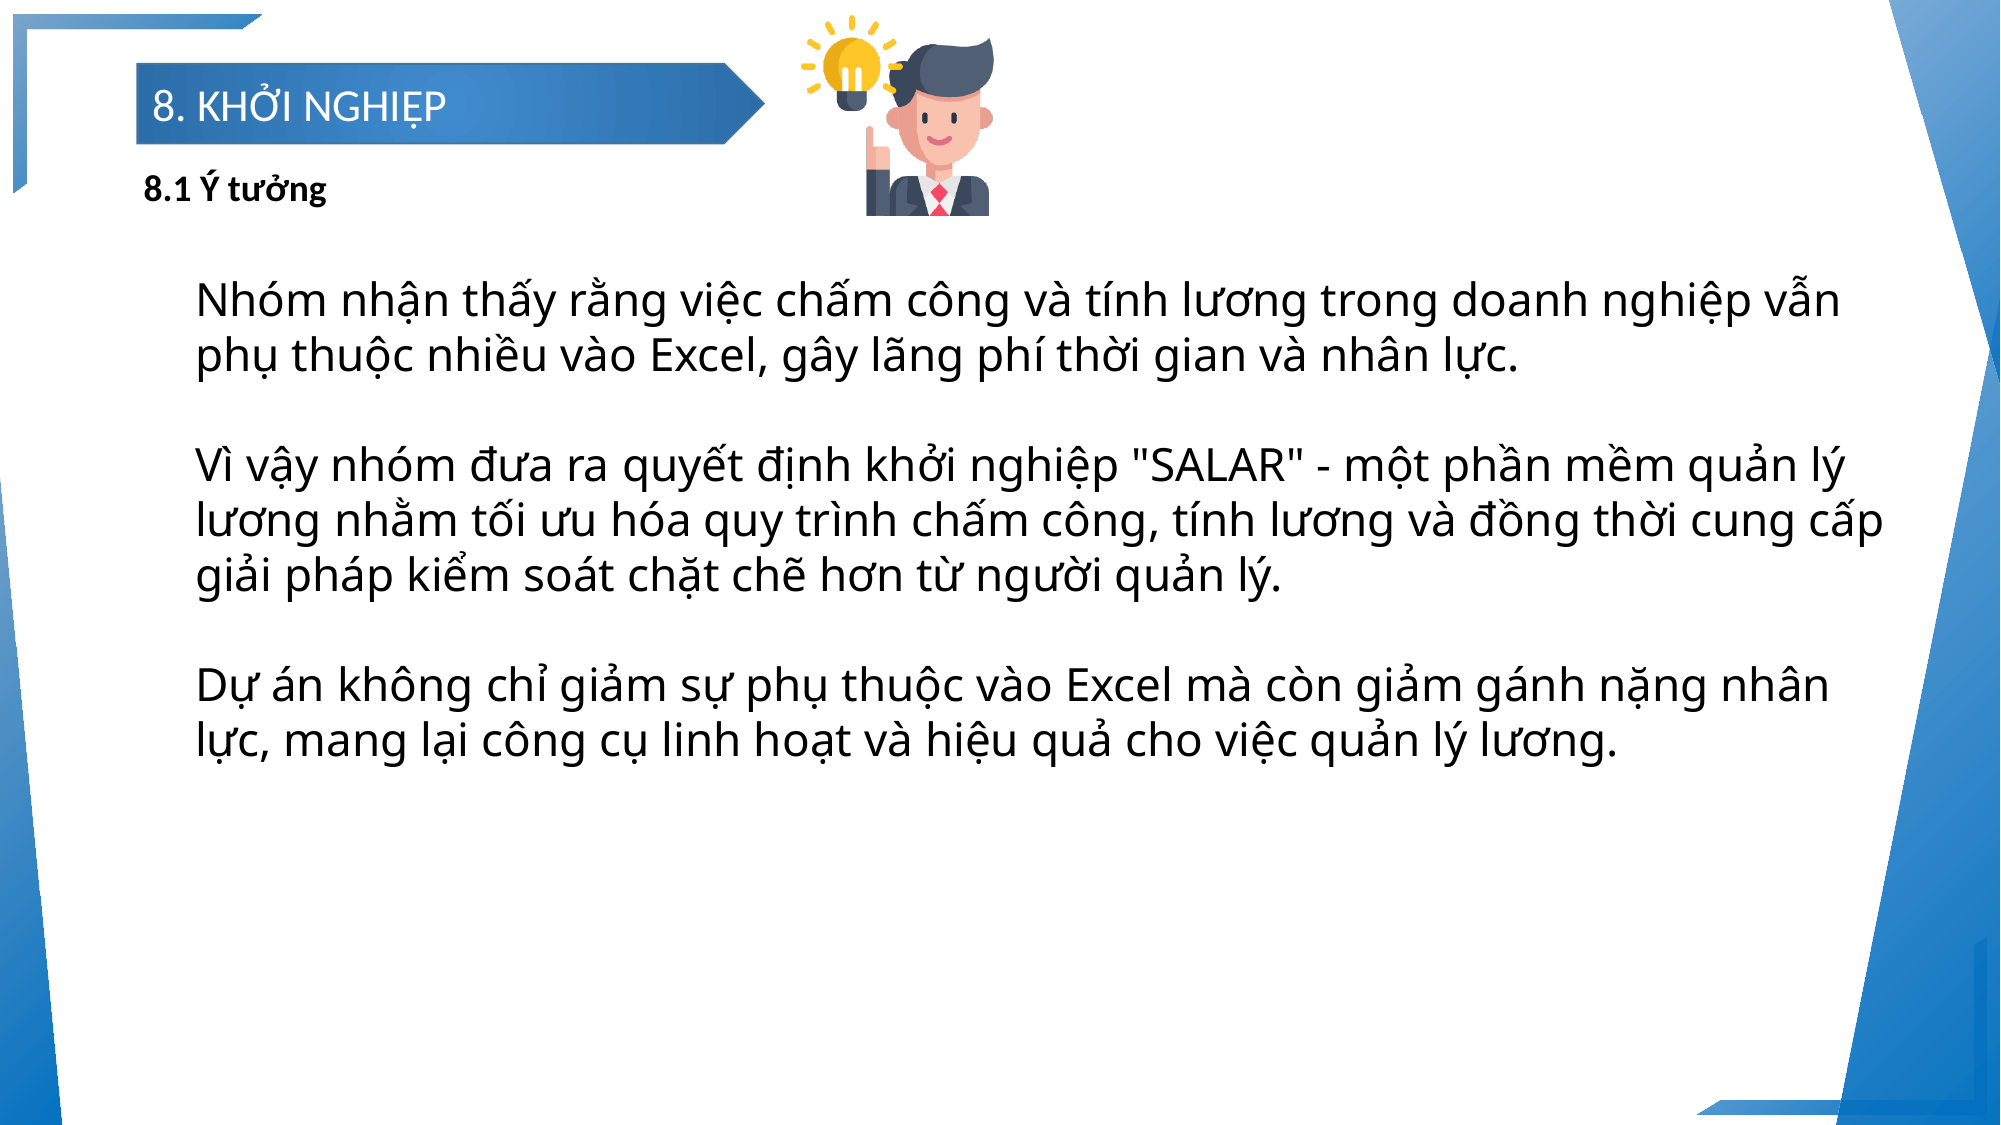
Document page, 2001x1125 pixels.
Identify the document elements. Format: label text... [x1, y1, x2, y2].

picture [797, 15, 997, 216]
text_box 8.1 Ý tưởng [262, 156, 342, 216]
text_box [0, 14, 262, 1125]
text_box 8. KHỞI NGHIỆP [262, 62, 766, 145]
text_box Nhóm nhận thấy rằng việc chấm công và tính lương trong doanh nghiệp vẫn phụ thuộc nhiều vào Excel, gây lãng phí thời gian và nhân lực. Vì vậy nhóm đưa ra quyết định khởi nghiệp "SALAR" - một phần mềm quản lý lương nhằm tối ưu hóa quy trình chấm công, tính lương và đồng thời cung cấp giải pháp kiểm soát chặt chẽ hơn từ người quản lý. Dự án không chỉ giảm sự phụ thuộc vào Excel mà còn giảm gánh nặng nhân lực, mang lại công cụ linh hoạt và hiệu quả cho việc quản lý lương. [262, 207, 1695, 773]
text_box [1695, 0, 2000, 1125]
